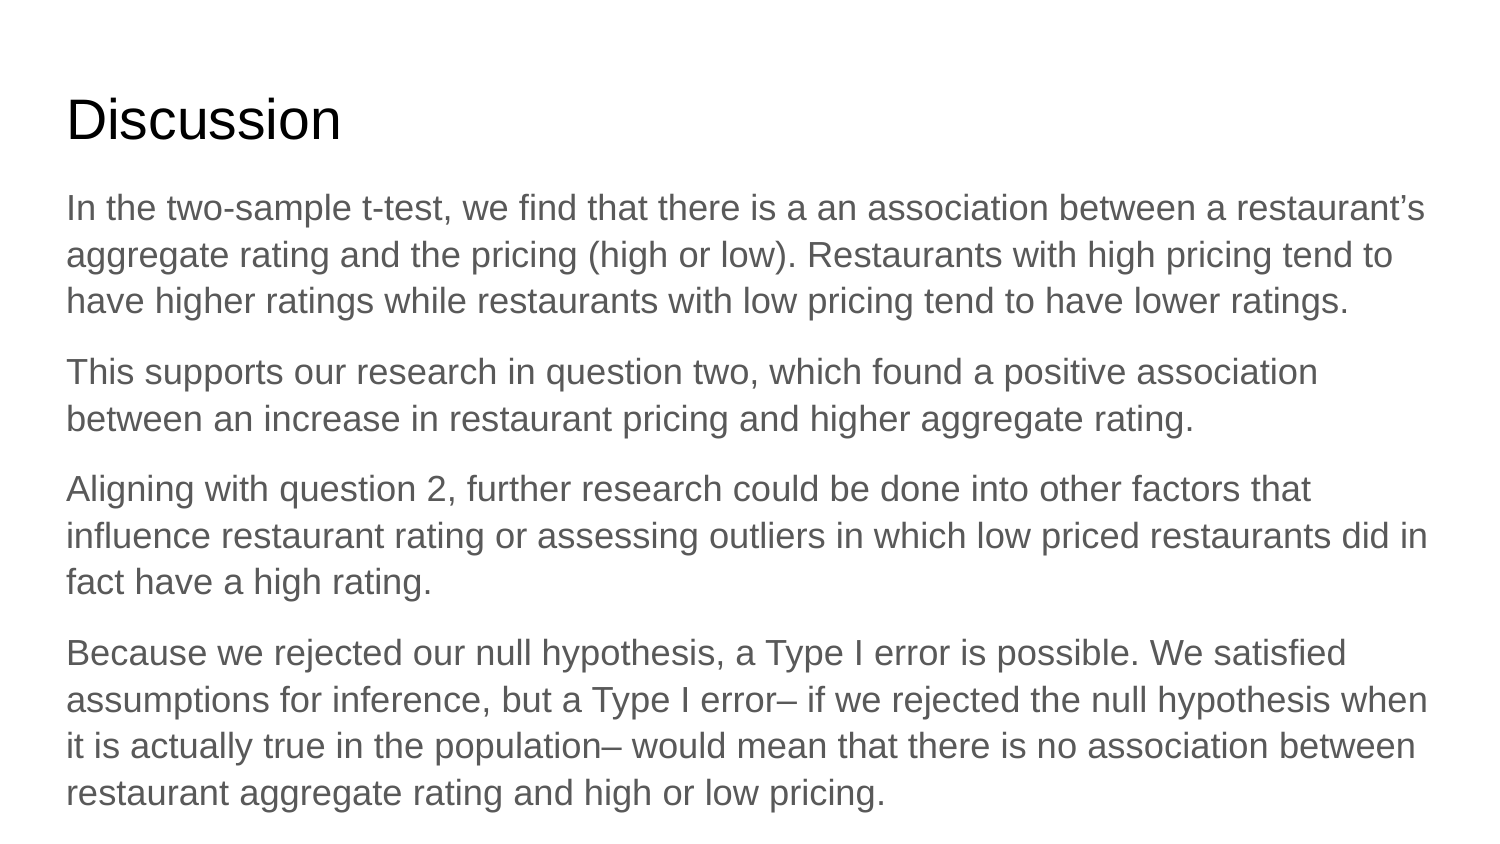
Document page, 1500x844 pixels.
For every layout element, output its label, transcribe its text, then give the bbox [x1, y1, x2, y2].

title Discussion [51, 72, 1449, 166]
list In the two-sample t-test, we find that there is a an association between a restaurant’s aggregate rating and the pricing (high or low). Restaurants with high pricing tend to have higher ratings while restaurants with low pricing tend to have lower ratings. This supports our research in question two, which found a positive association between an increase in restaurant pricing and higher aggregate rating. Aligning with question 2, further research could be done into other factors that influence restaurant rating or assessing outliers in which low priced restaurants did in fact have a high rating. Because we rejected our null hypothesis, a Type I error is possible. We satisfied assumptions for inference, but a Type I error– if we rejected the null hypothesis when it is actually true in the population– would mean that there is no association between restaurant aggregate rating and high or low pricing. [51, 166, 1449, 844]
